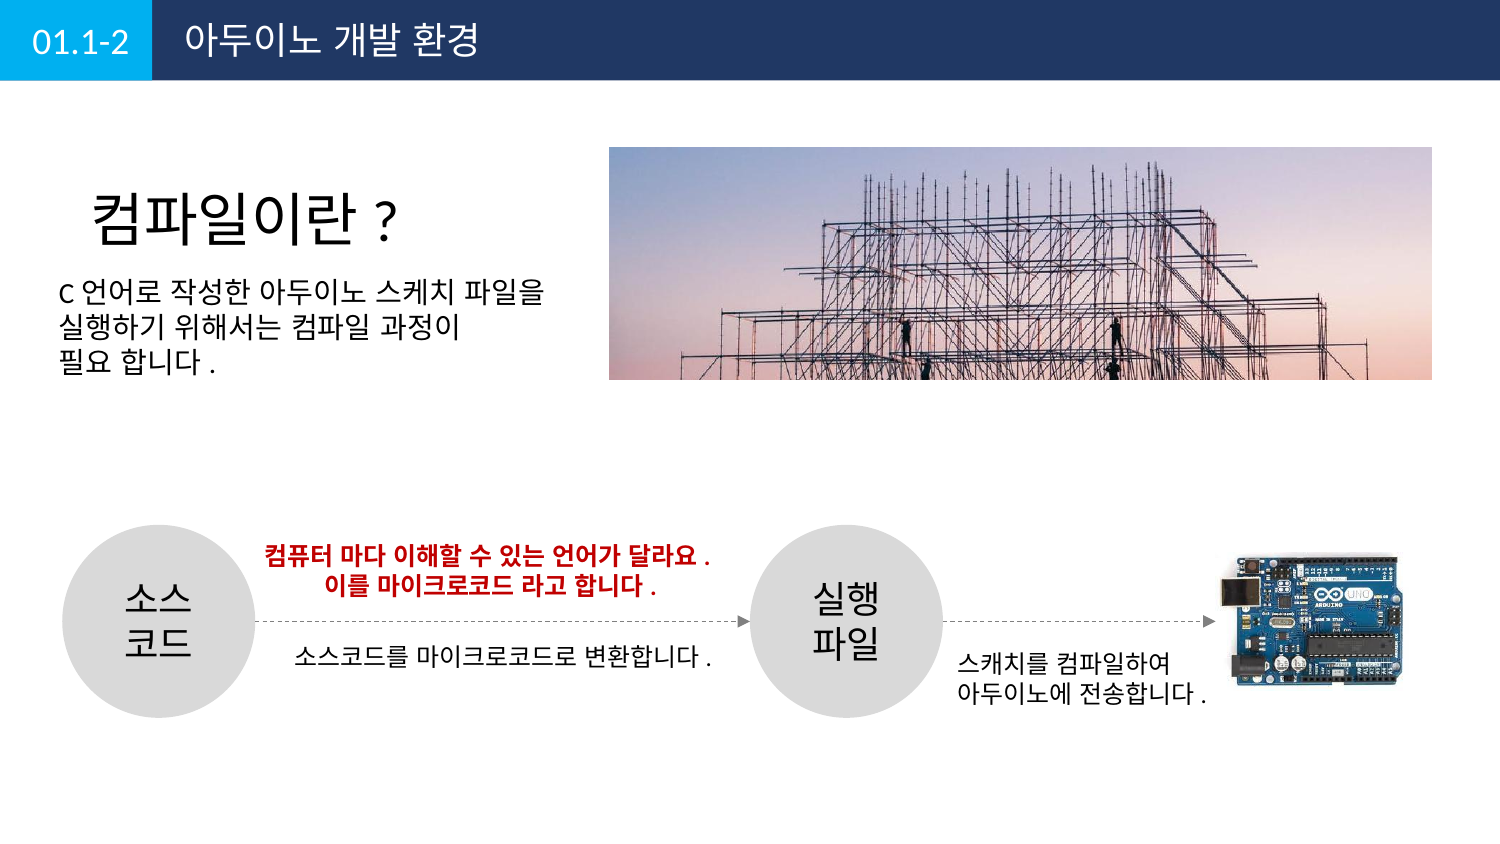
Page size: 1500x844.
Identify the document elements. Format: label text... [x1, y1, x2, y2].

text_box 컴파일이란? [76, 176, 480, 261]
picture [609, 147, 1432, 380]
text_box 스캐치를 컴파일하여 아두이노에 전송합니다. [942, 641, 1288, 717]
text_box 실행 파일 [785, 568, 908, 674]
text_box 01.1-2 [17, 9, 153, 70]
text_box [748, 523, 944, 719]
text_box [61, 523, 257, 719]
text_box 소스 코드 [91, 568, 226, 674]
text_box 소스코드를 마이크로코드로 변환합니다. [268, 634, 739, 679]
text_box C언어로 작성한 아두이노 스케치 파일을 실행하기 위해서는 컴파일 과정이 필요 합니다. [44, 267, 599, 387]
text_box [0, 0, 153, 81]
text_box 아두이노 개발 환경 [169, 9, 945, 70]
picture [1215, 552, 1409, 691]
text_box 컴퓨터 마다 이해할 수 있는 언어가 달라요. 이를 마이크로코드 라고 합니다. [207, 533, 774, 608]
text_box [153, 0, 1500, 81]
